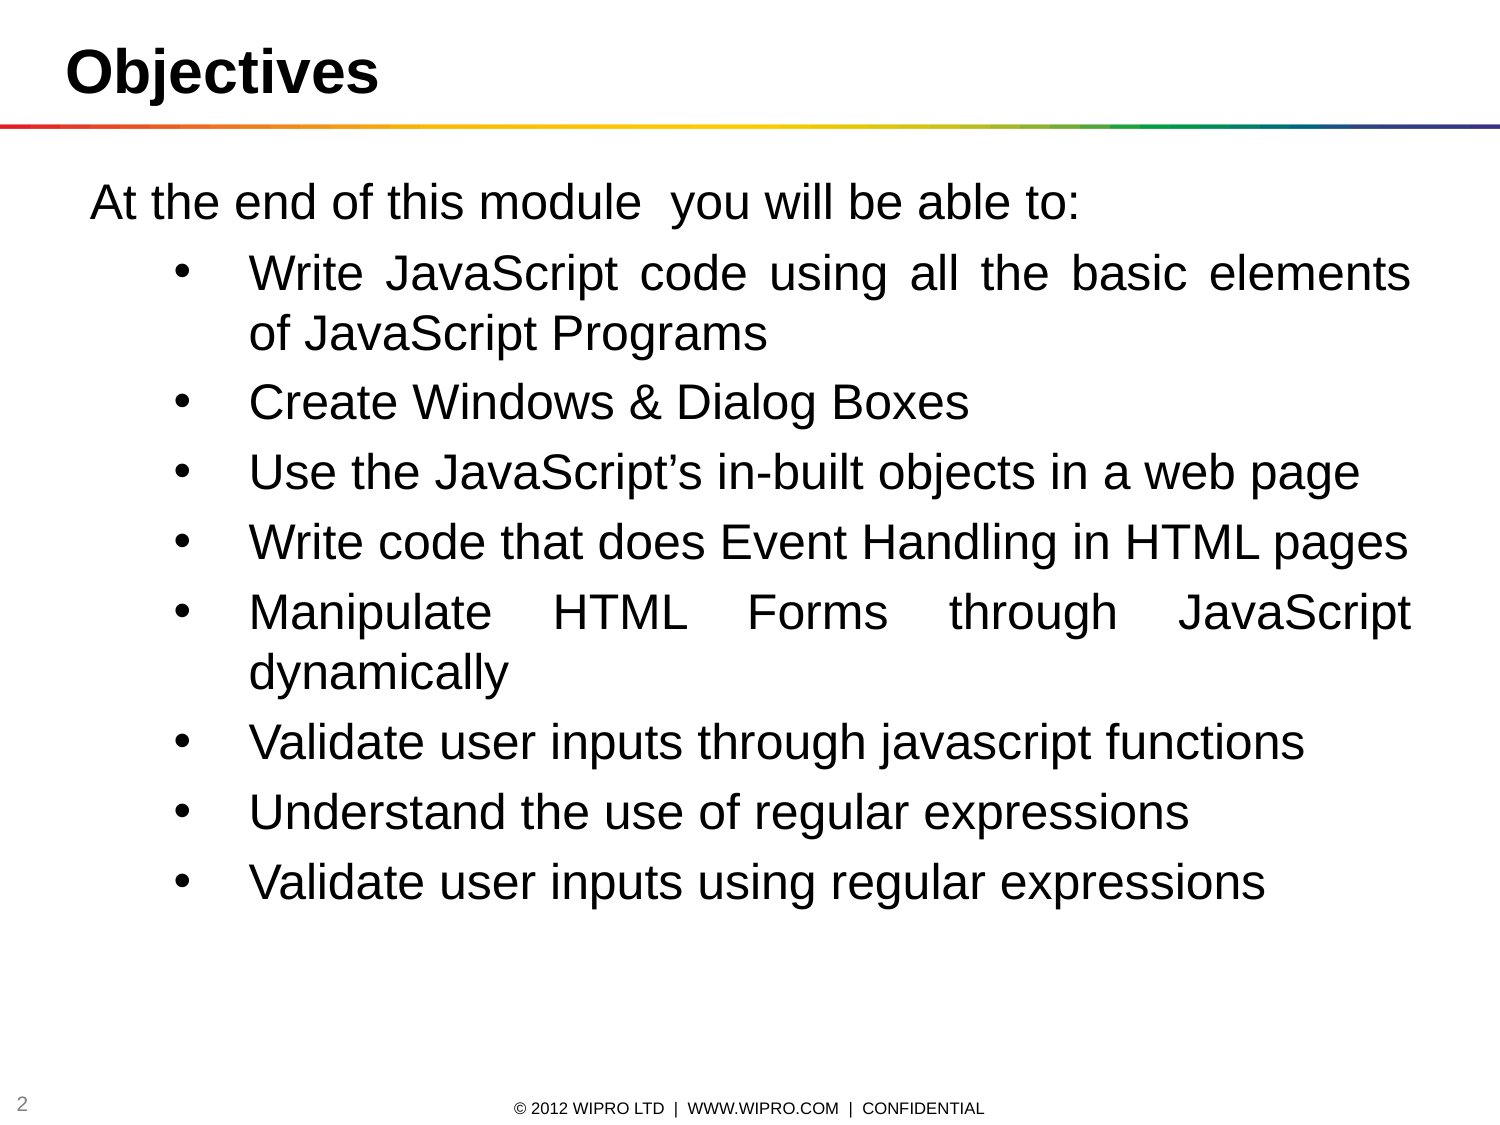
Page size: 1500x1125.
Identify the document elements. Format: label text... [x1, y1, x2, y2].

list At the end of this module you will be able to: Write JavaScript code using all the basic elements of JavaScript Programs Create Windows & Dialog Boxes Use the JavaScript’s in-built objects in a web page Write code that does Event Handling in HTML pages Manipulate HTML Forms through JavaScript dynamically Validate user inputs through javascript functions Understand the use of regular expressions Validate user inputs using regular expressions [75, 162, 1427, 988]
list Objectives [49, 23, 1426, 115]
